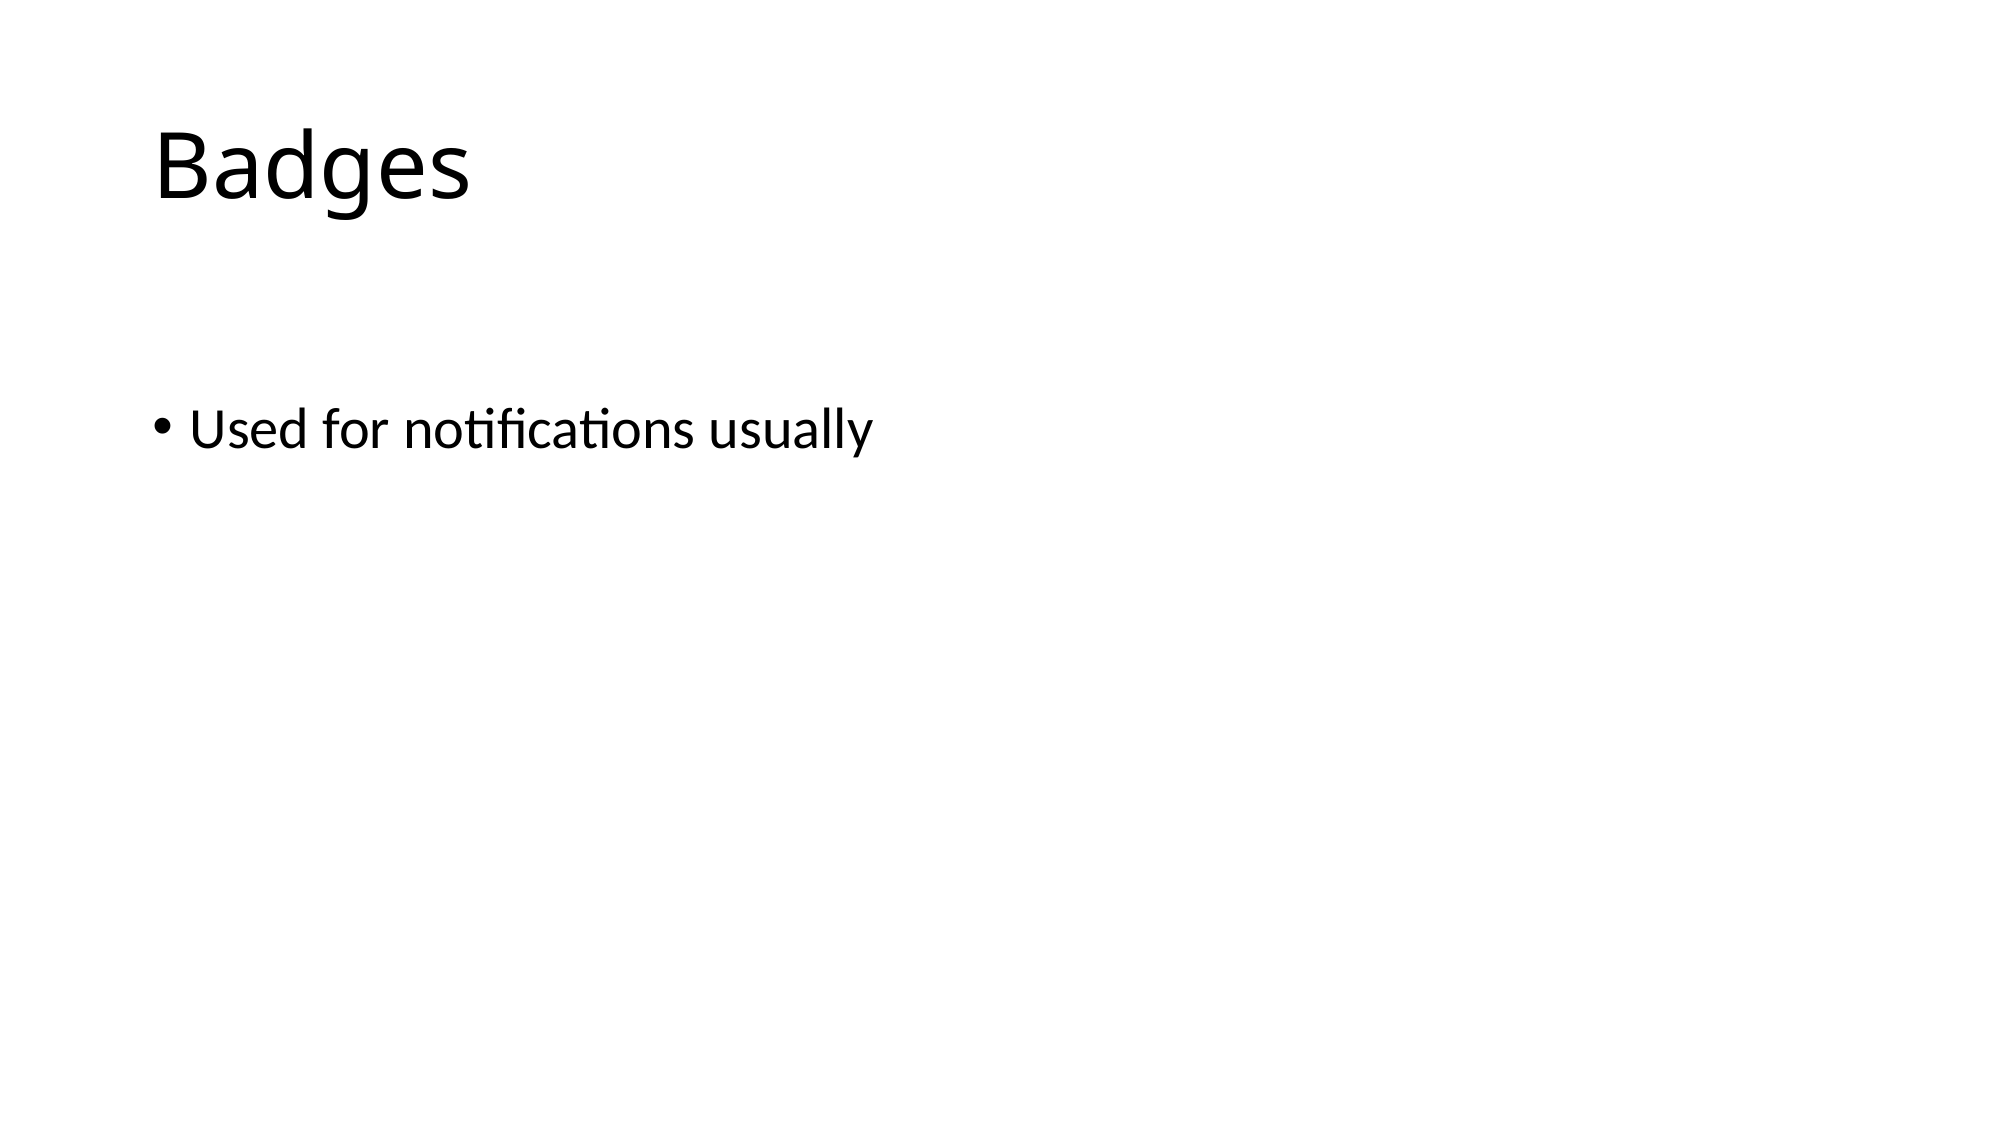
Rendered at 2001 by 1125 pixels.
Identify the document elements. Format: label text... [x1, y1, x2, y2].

title Badges [137, 59, 1863, 278]
list Used for notifications usually [137, 299, 1863, 1014]
